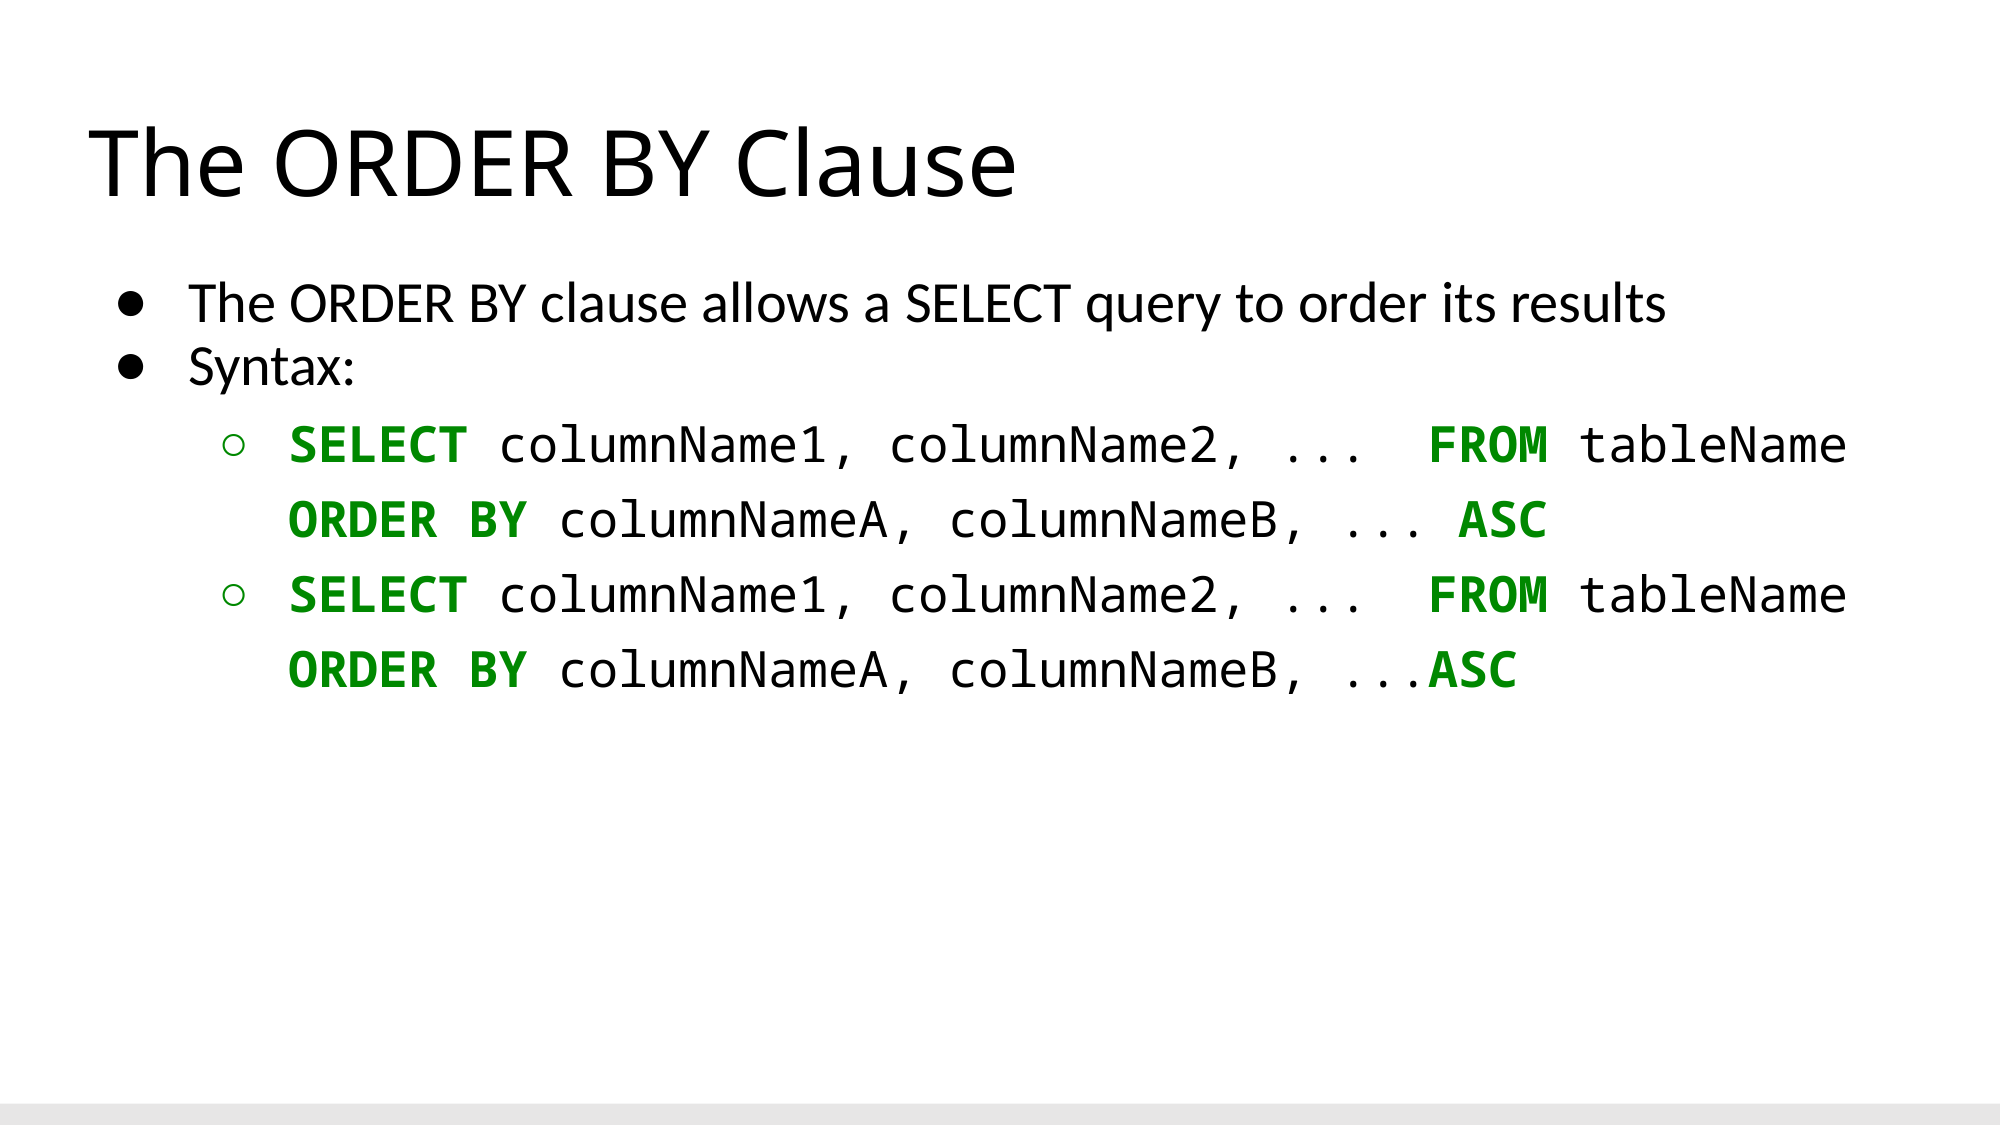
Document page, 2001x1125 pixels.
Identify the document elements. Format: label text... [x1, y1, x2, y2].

list The ORDER BY clause allows a SELECT query to order its results Syntax: SELECT columnName1, columnName2, ... FROM tableName ORDER BY columnNameA, columnNameB, ... ASC SELECT columnName1, columnName2, ... FROM tableName ORDER BY columnNameA, columnNameB, ...ASC [68, 252, 1932, 1000]
title The ORDER BY Clause [68, 97, 1932, 223]
